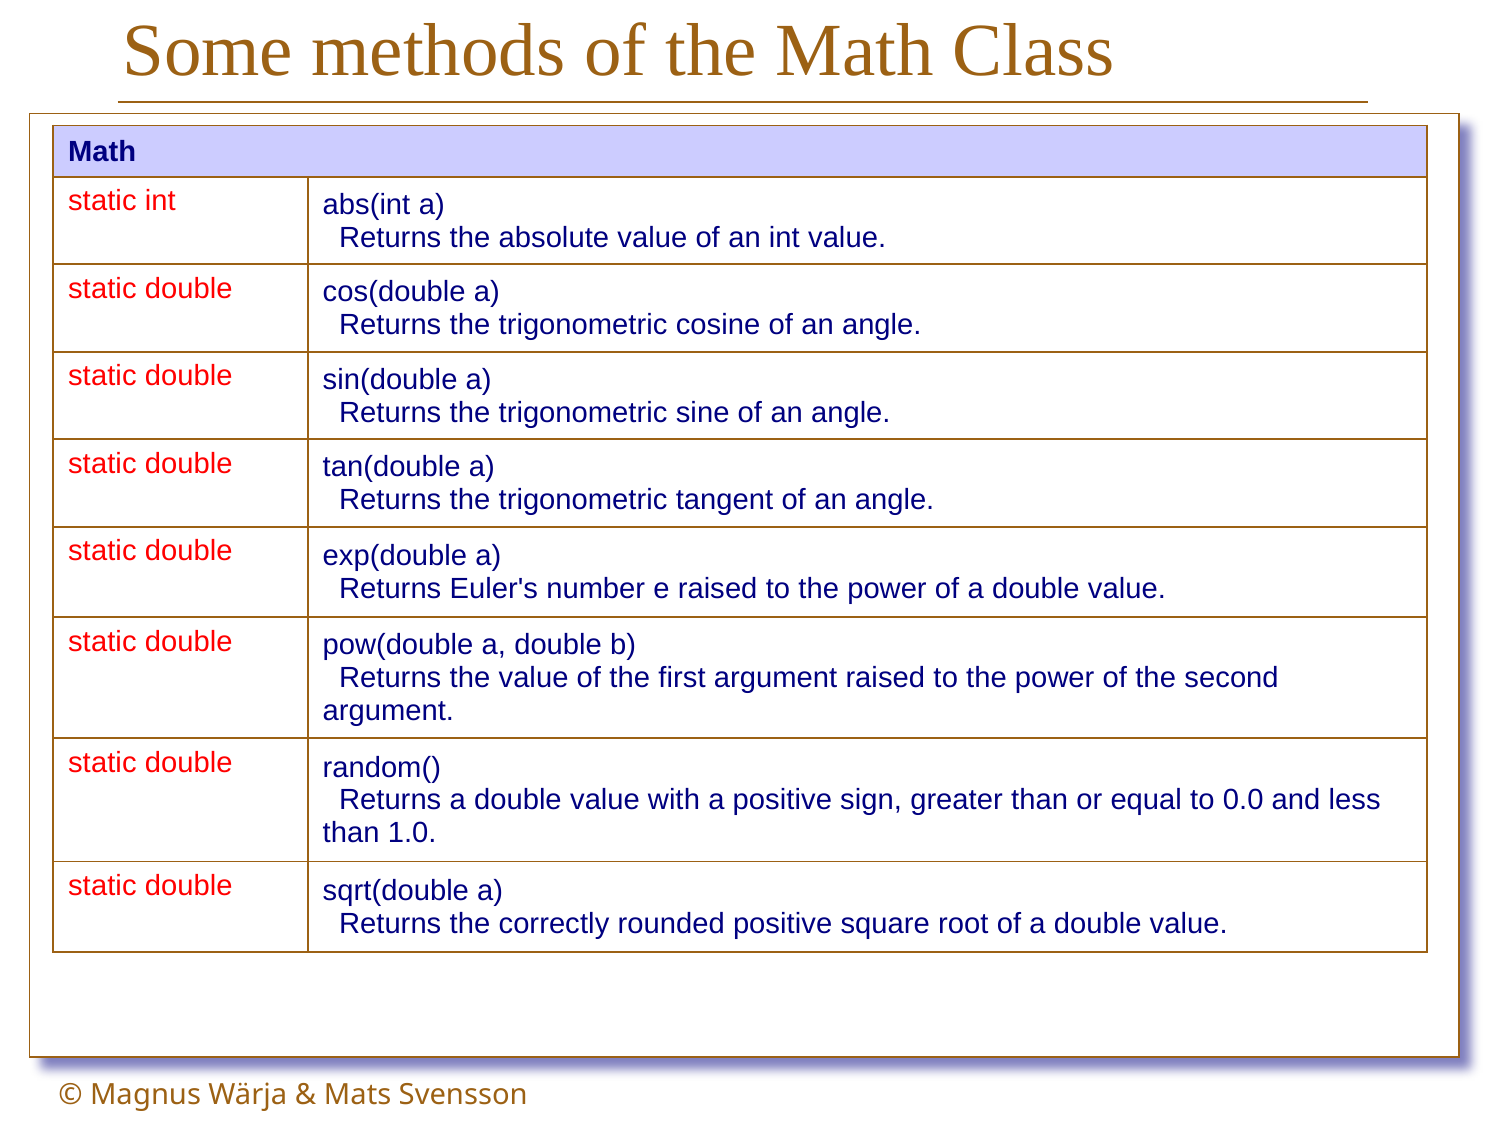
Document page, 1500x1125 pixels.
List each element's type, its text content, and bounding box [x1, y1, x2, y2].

table_cell pow(double a, double b) Returns the value of the first argument raised to the power of the second argument. [309, 618, 1426, 737]
table_header Math [54, 126, 1426, 176]
table_cell static double [54, 528, 307, 616]
table_cell sqrt(double a) Returns the correctly rounded positive square root of a double value. [309, 862, 1426, 951]
table_cell static double [54, 265, 307, 351]
table_cell random() Returns a double value with a positive sign, greater than or equal to 0.0 and less than 1.0. [309, 739, 1426, 861]
table_cell static double [54, 353, 307, 438]
table_cell exp(double a) Returns Euler's number e raised to the power of a double value. [309, 528, 1426, 616]
table_cell tan(double a) Returns the trigonometric tangent of an angle. [309, 440, 1426, 526]
table_cell static double [54, 739, 307, 861]
table_cell cos(double a) Returns the trigonometric cosine of an angle. [309, 265, 1426, 351]
table_cell static double [54, 618, 307, 737]
table_cell static double [54, 862, 307, 951]
table_cell abs(int a) Returns the absolute value of an int value. [309, 178, 1426, 263]
table_cell static int [54, 178, 307, 263]
title Some methods of the Math Class [107, 0, 1375, 99]
table_cell sin(double a) Returns the trigonometric sine of an angle. [309, 353, 1426, 438]
table_cell static double [54, 440, 307, 526]
